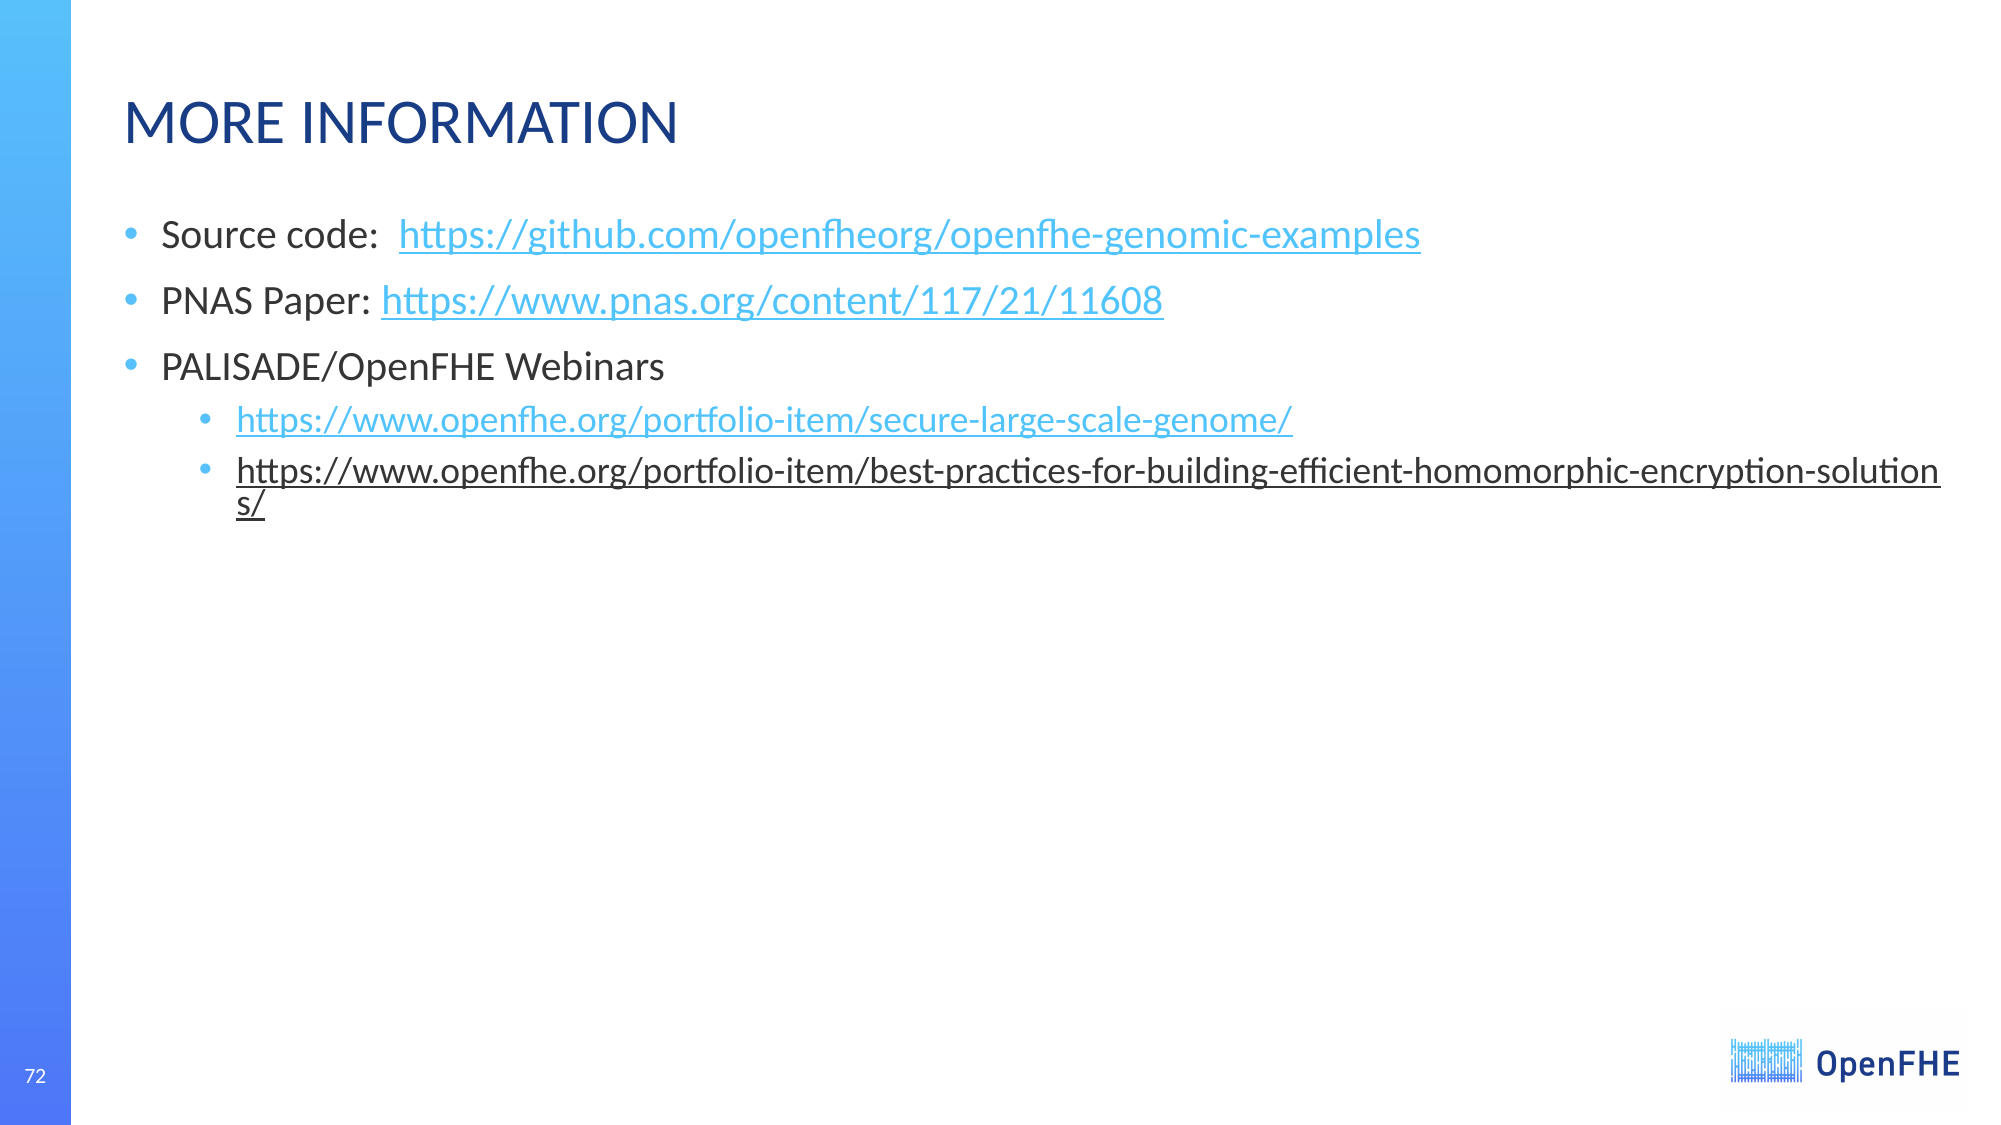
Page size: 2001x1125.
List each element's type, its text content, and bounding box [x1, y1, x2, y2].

picture [1722, 1028, 1968, 1112]
list Source code: https://github.com/openfheorg/openfhe-genomic-examples PNAS Paper: https://www.pnas.org/content/117/21/11608 PALISADE/OpenFHE Webinars https://www.openfhe.org/portfolio-item/secure-large-scale-genome/ https://www.openfhe.org/portfolio-item/best-practices-for-building-efficient-homomorphic-encryption-solutions/ [108, 205, 1968, 1028]
title MORE INFORMATION [108, 80, 1968, 165]
